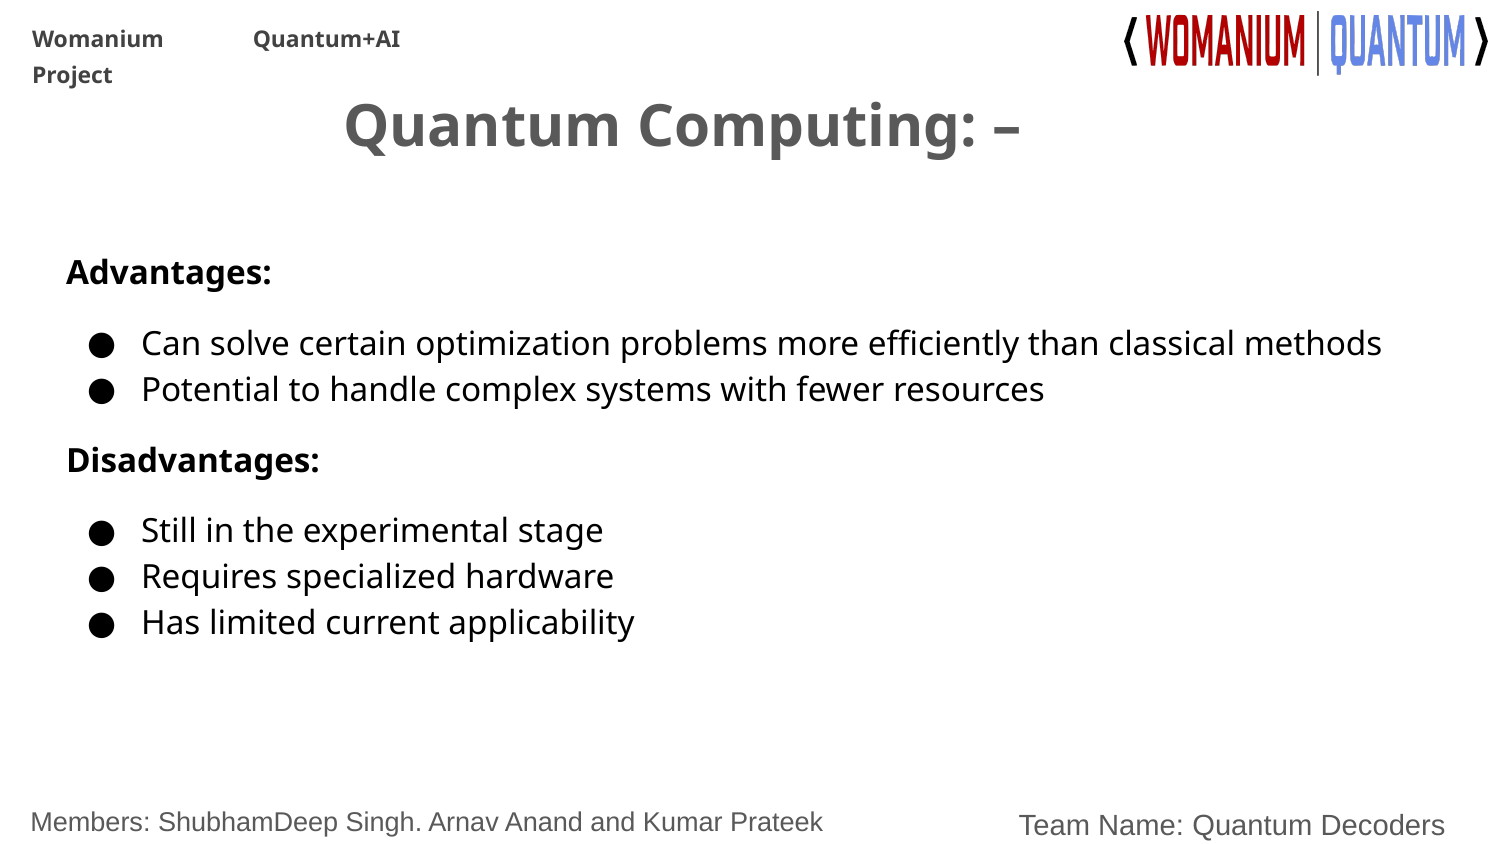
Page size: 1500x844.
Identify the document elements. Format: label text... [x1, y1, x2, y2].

picture [1124, 11, 1488, 76]
text_box Quantum Computing: – [127, 62, 1237, 167]
list Advantages: Can solve certain optimization problems more efficiently than classical methods Potential to handle complex systems with fewer resources Disadvantages: Still in the experimental stage Requires specialized hardware Has limited current applicability [51, 230, 1449, 791]
